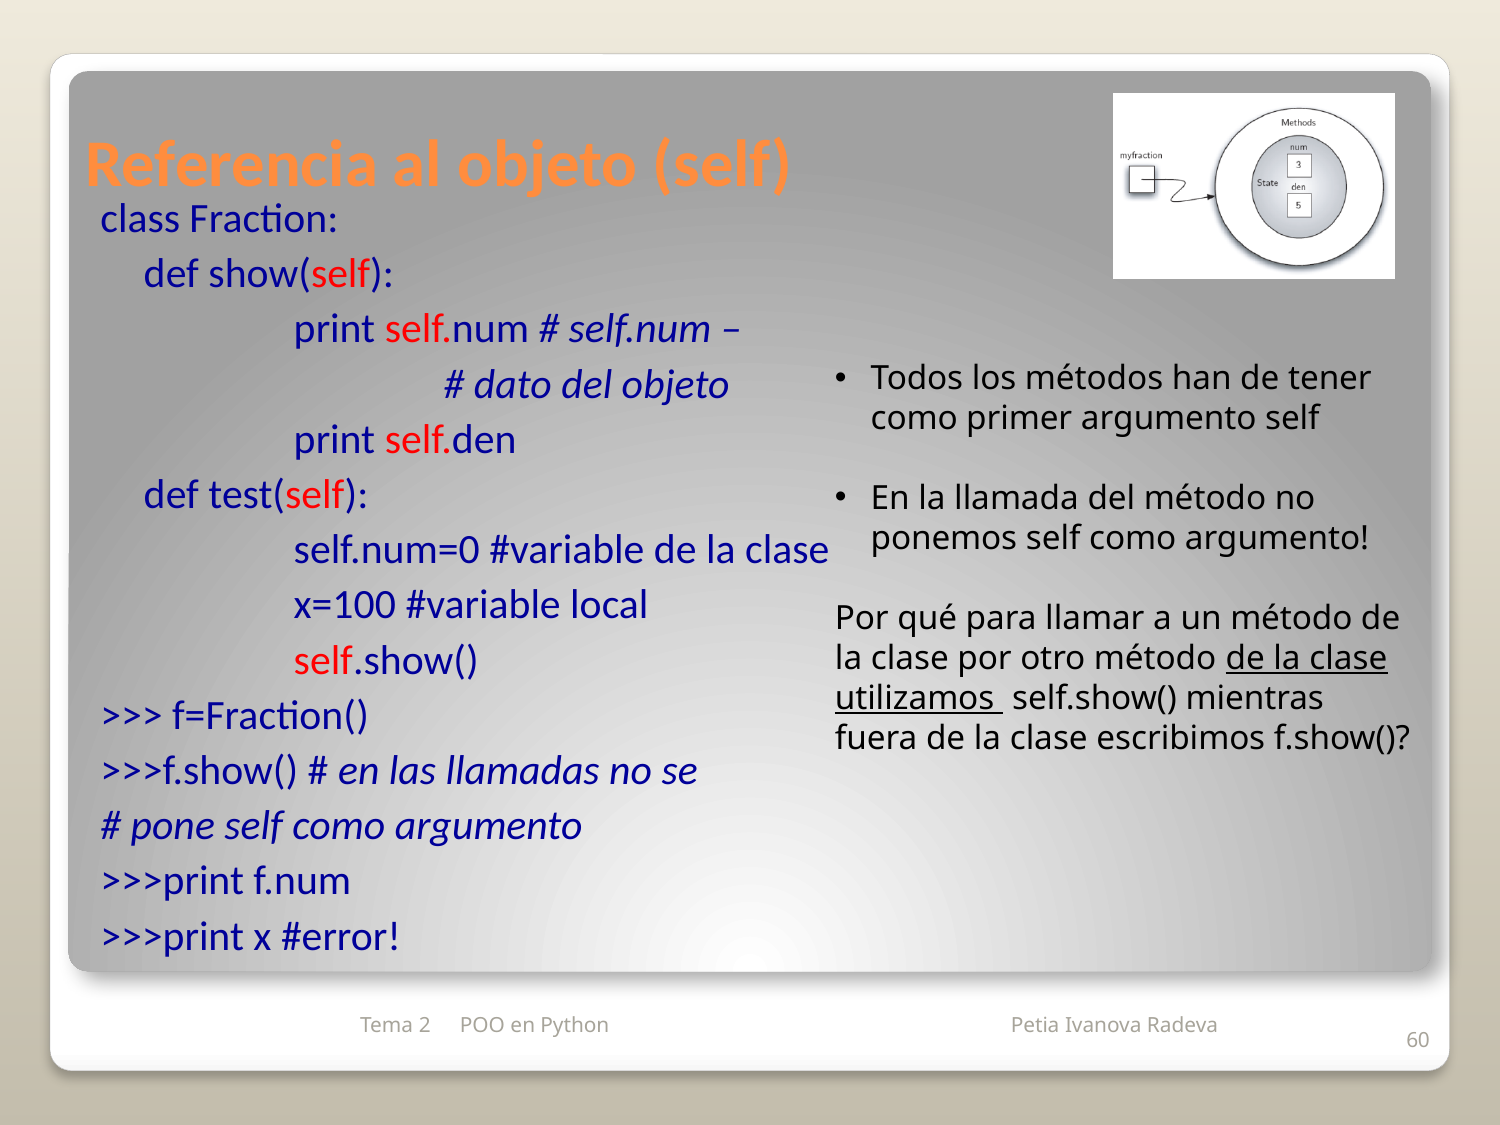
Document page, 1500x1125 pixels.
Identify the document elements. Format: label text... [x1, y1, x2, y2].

text_box POO en Python [445, 984, 821, 1045]
text_box Todos los métodos han de tener como primer argumento self En la llamada del método no ponemos self como argumento! Por qué para llamar a un método de la clase por otro método de la clase utilizamos self.show() mientras fuera de la clase escribimos f.show()? [820, 269, 1430, 844]
text_box Tema 2 [70, 984, 445, 1045]
list class Fraction: def show(self): print self.num # self.num – # dato del objeto print self.den def test(self): self.num=0 #variable de la clase x=100 #variable local self.show() >>> f=Fraction() >>>f.show() # en las llamadas no se # pone self como argumento >>>print f.num >>>print x #error! [70, 175, 938, 863]
text_box 60 [1369, 1002, 1445, 1063]
title Referencia al objeto (self) [70, 35, 1413, 208]
picture [1113, 93, 1395, 279]
